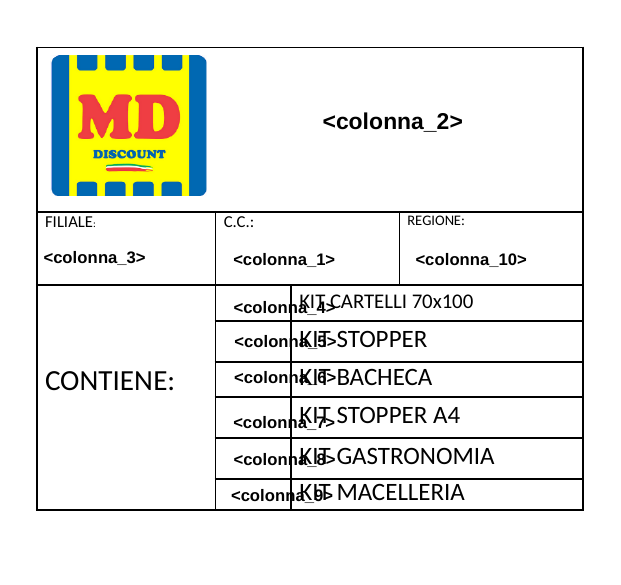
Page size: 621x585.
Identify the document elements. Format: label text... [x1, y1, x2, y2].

table_cell [216, 363, 290, 396]
text_box <colonna_3> [36, 243, 181, 271]
table_cell FILIALE: [38, 213, 215, 284]
text_box <colonna_1> [226, 245, 370, 273]
text_box <colonna_9> [224, 481, 353, 508]
table_header [38, 48, 582, 211]
text_box <colonna_6> [227, 363, 352, 391]
table_cell KIT MACELLERIA [292, 480, 582, 509]
text_box <colonna_5> [227, 327, 371, 355]
table_cell [216, 286, 290, 320]
text_box <colonna_2> [291, 102, 494, 138]
table_cell KIT STOPPER [292, 322, 582, 361]
table_cell C.C.: [216, 213, 399, 284]
table_cell CONTIENE: [38, 286, 215, 509]
table_cell [216, 322, 290, 361]
text_box <colonna_7> [226, 408, 592, 436]
table_cell [216, 439, 290, 478]
text_box <colonna_8> [226, 445, 352, 473]
table_cell KIT STOPPER A4 [292, 398, 582, 408]
table_cell KIT GASTRONOMIA [292, 439, 582, 478]
table_cell REGIONE: [400, 213, 582, 284]
table_cell [216, 480, 290, 509]
table_cell KIT CARTELLI 70x100 [292, 286, 582, 320]
text_box <colonna_4> [226, 293, 352, 321]
picture [49, 55, 207, 197]
text_box <colonna_10> [408, 245, 553, 273]
table_cell KIT BACHECA [292, 363, 582, 396]
table_cell [216, 398, 290, 437]
